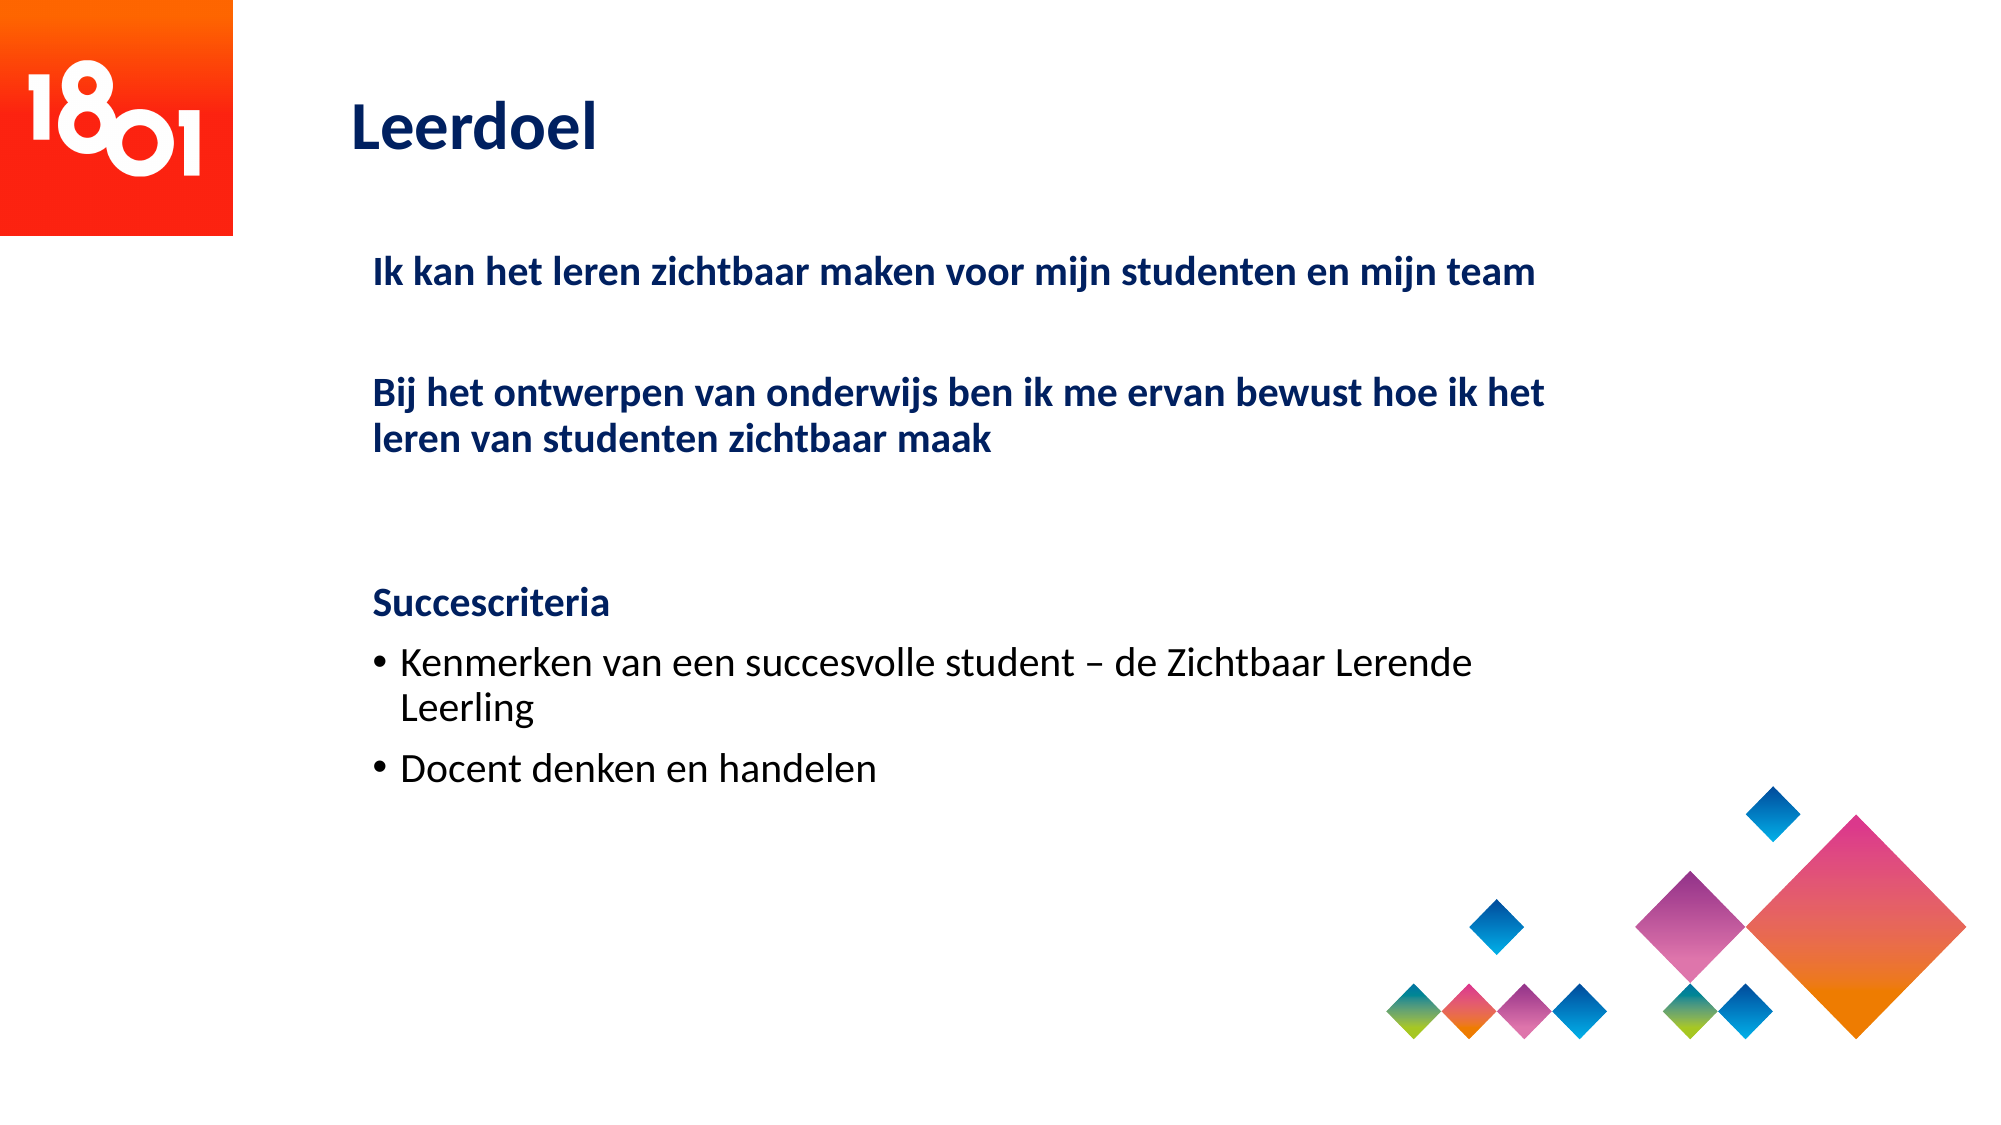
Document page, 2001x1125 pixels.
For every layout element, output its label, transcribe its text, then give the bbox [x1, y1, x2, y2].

picture [0, 0, 233, 236]
title Leerdoel [336, 33, 1599, 222]
picture [1386, 786, 2000, 1073]
list Ik kan het leren zichtbaar maken voor mijn studenten en mijn team Bij het ontwerpen van onderwijs ben ik me ervan bewust hoe ik het leren van studenten zichtbaar maak Succescriteria Kenmerken van een succesvolle student – de Zichtbaar Lerende Leerling Docent denken en handelen [357, 242, 1578, 1043]
